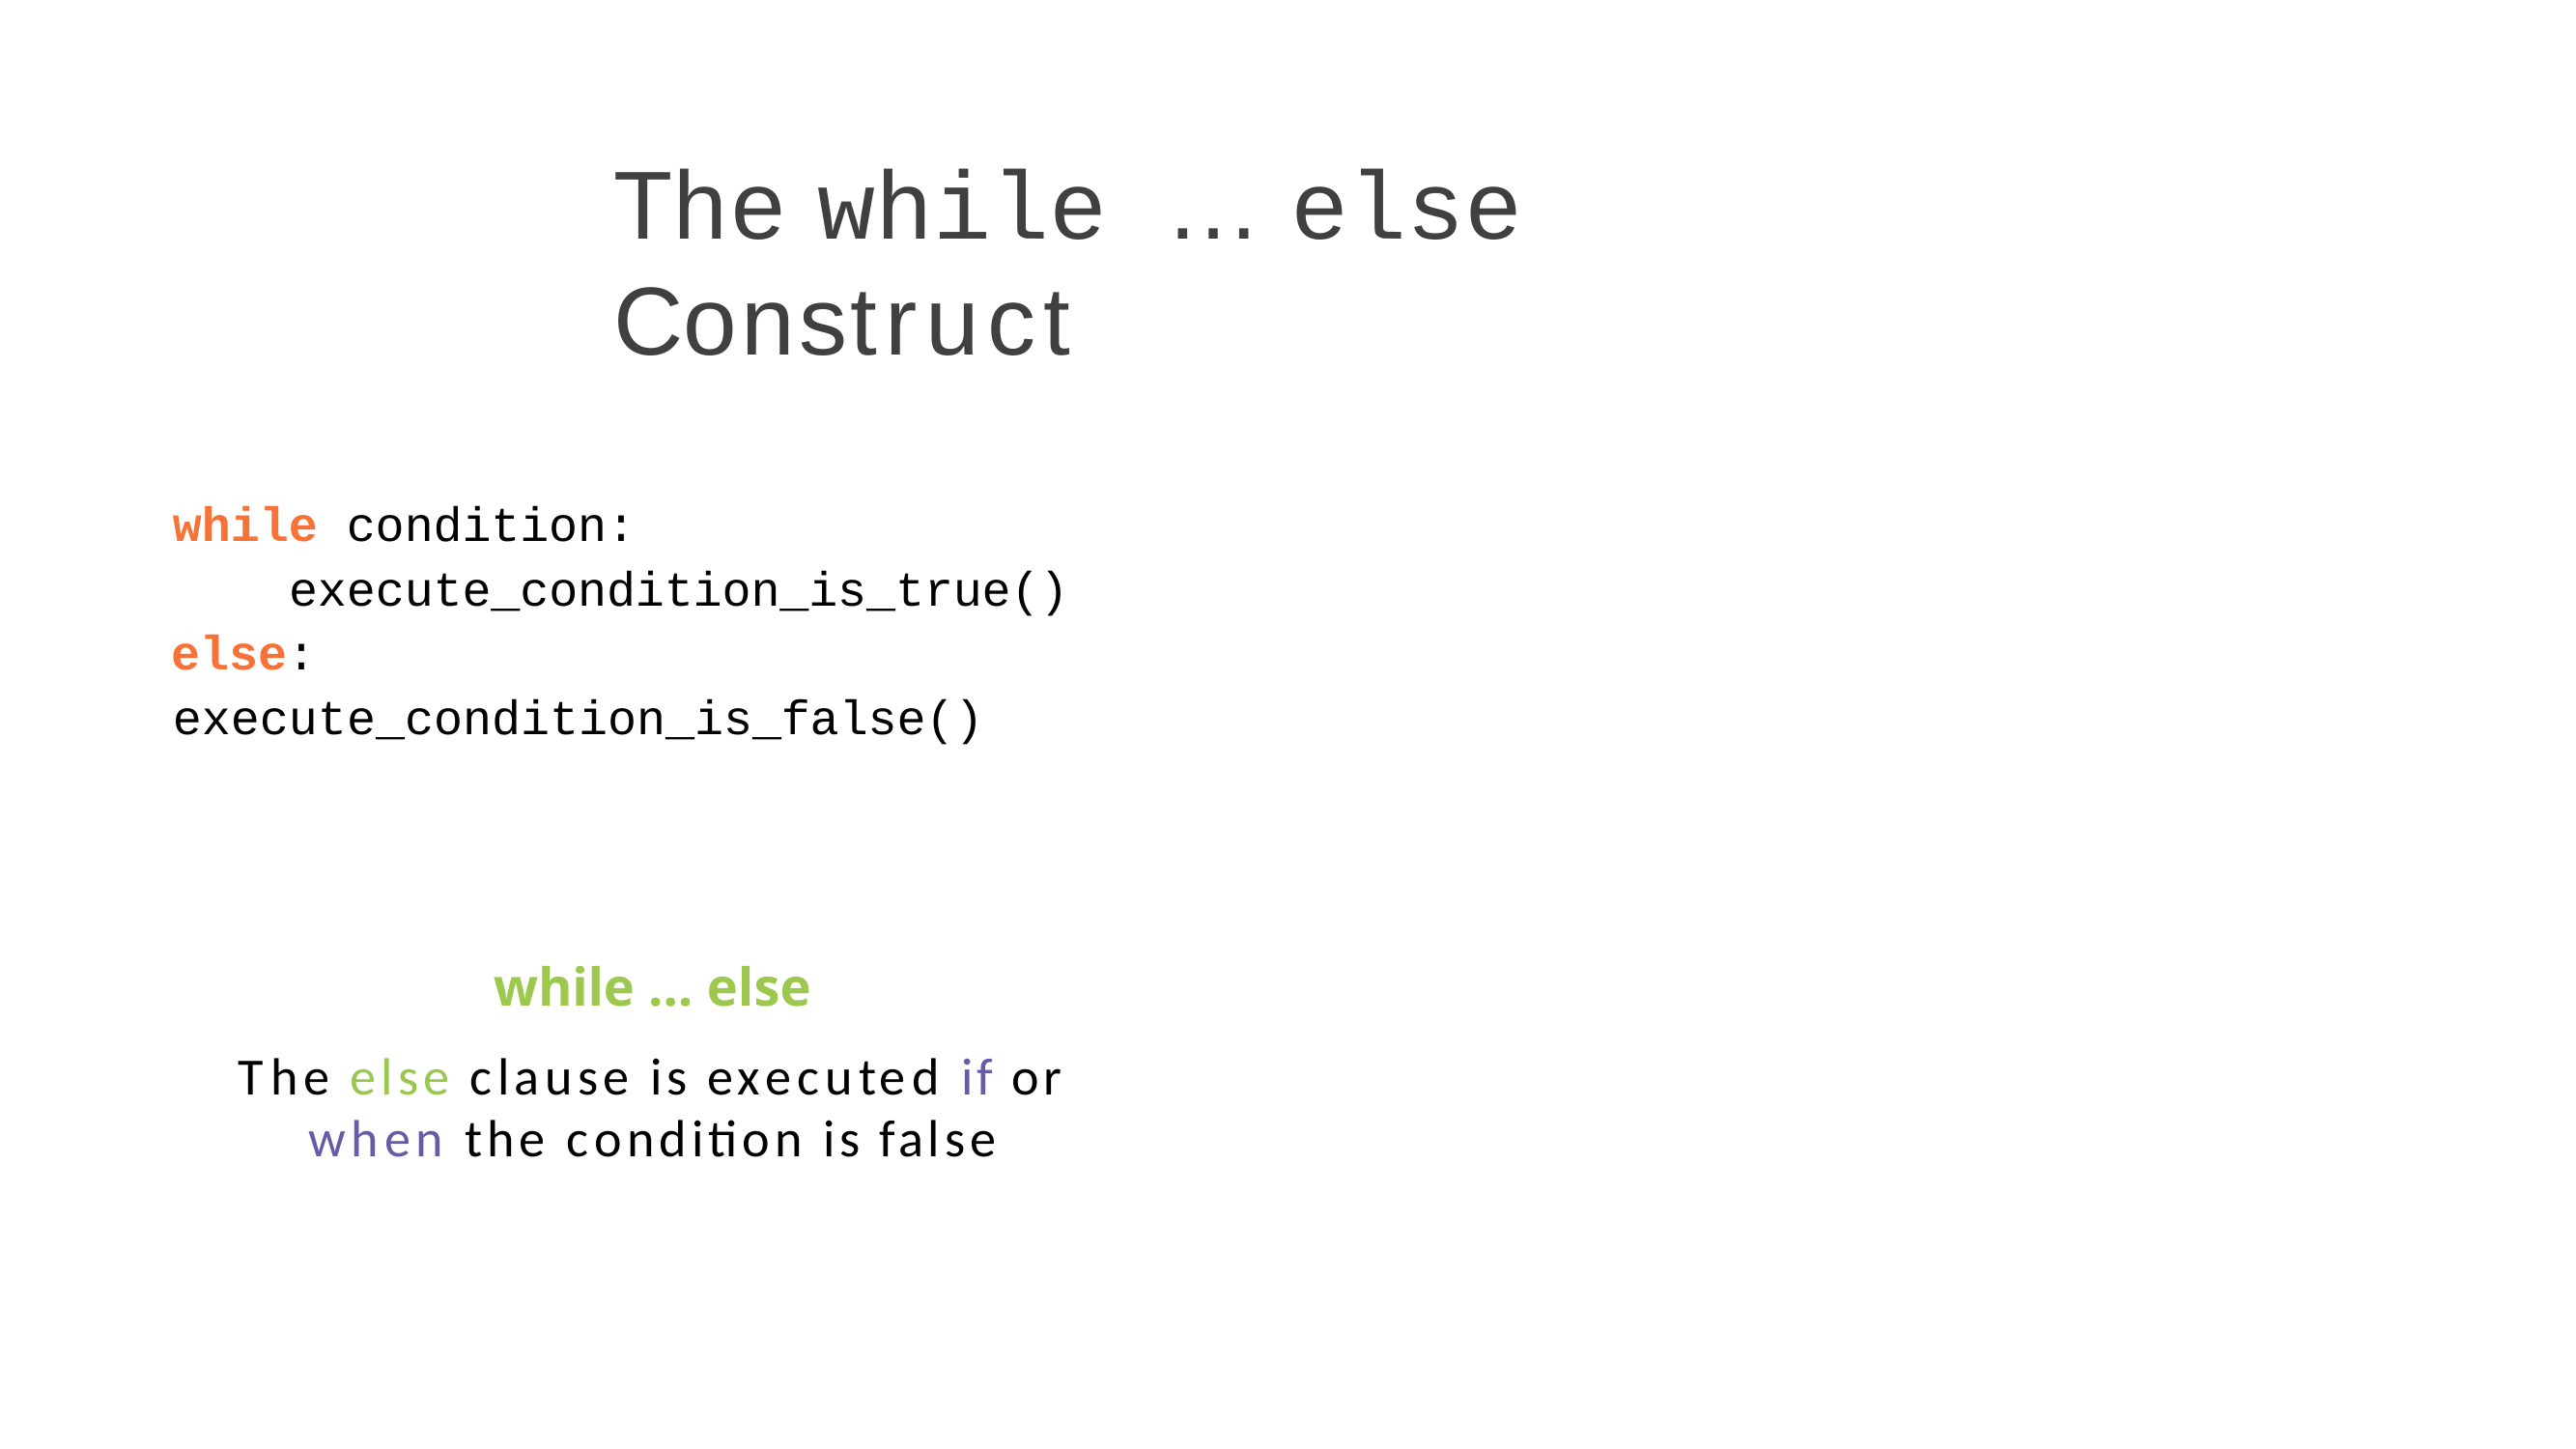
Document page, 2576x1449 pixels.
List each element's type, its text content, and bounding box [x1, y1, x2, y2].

text_box while … else The else clause is executed if or when the condition is false [233, 953, 1071, 1168]
text_box while condition: execute_condition_is_true() else: execute_condition_is_false() [171, 486, 1103, 745]
text_box The while … else Construct [611, 142, 1965, 375]
